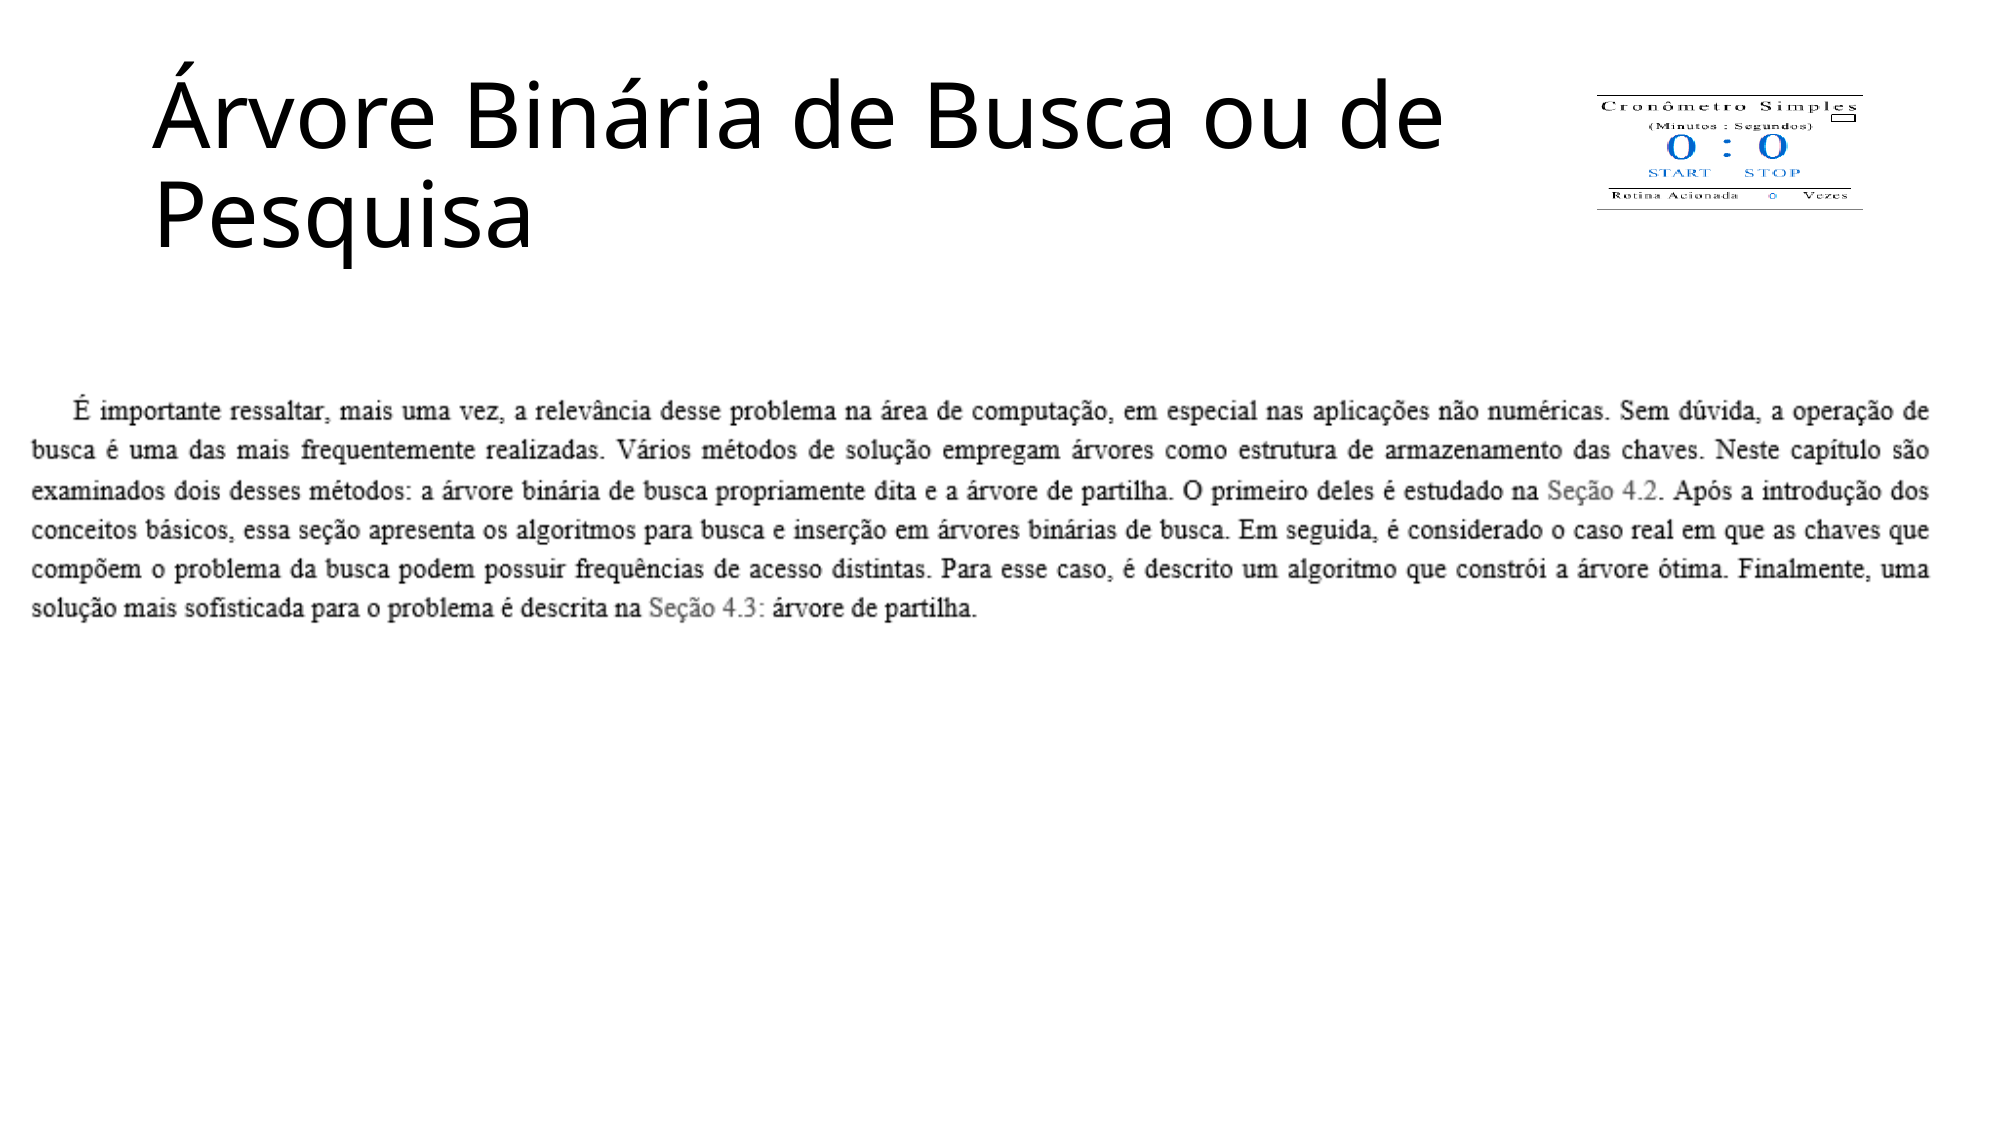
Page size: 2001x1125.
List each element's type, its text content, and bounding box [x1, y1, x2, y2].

picture [23, 387, 1937, 630]
title Árvore Binária de Busca ou de Pesquisa [137, 59, 1863, 278]
